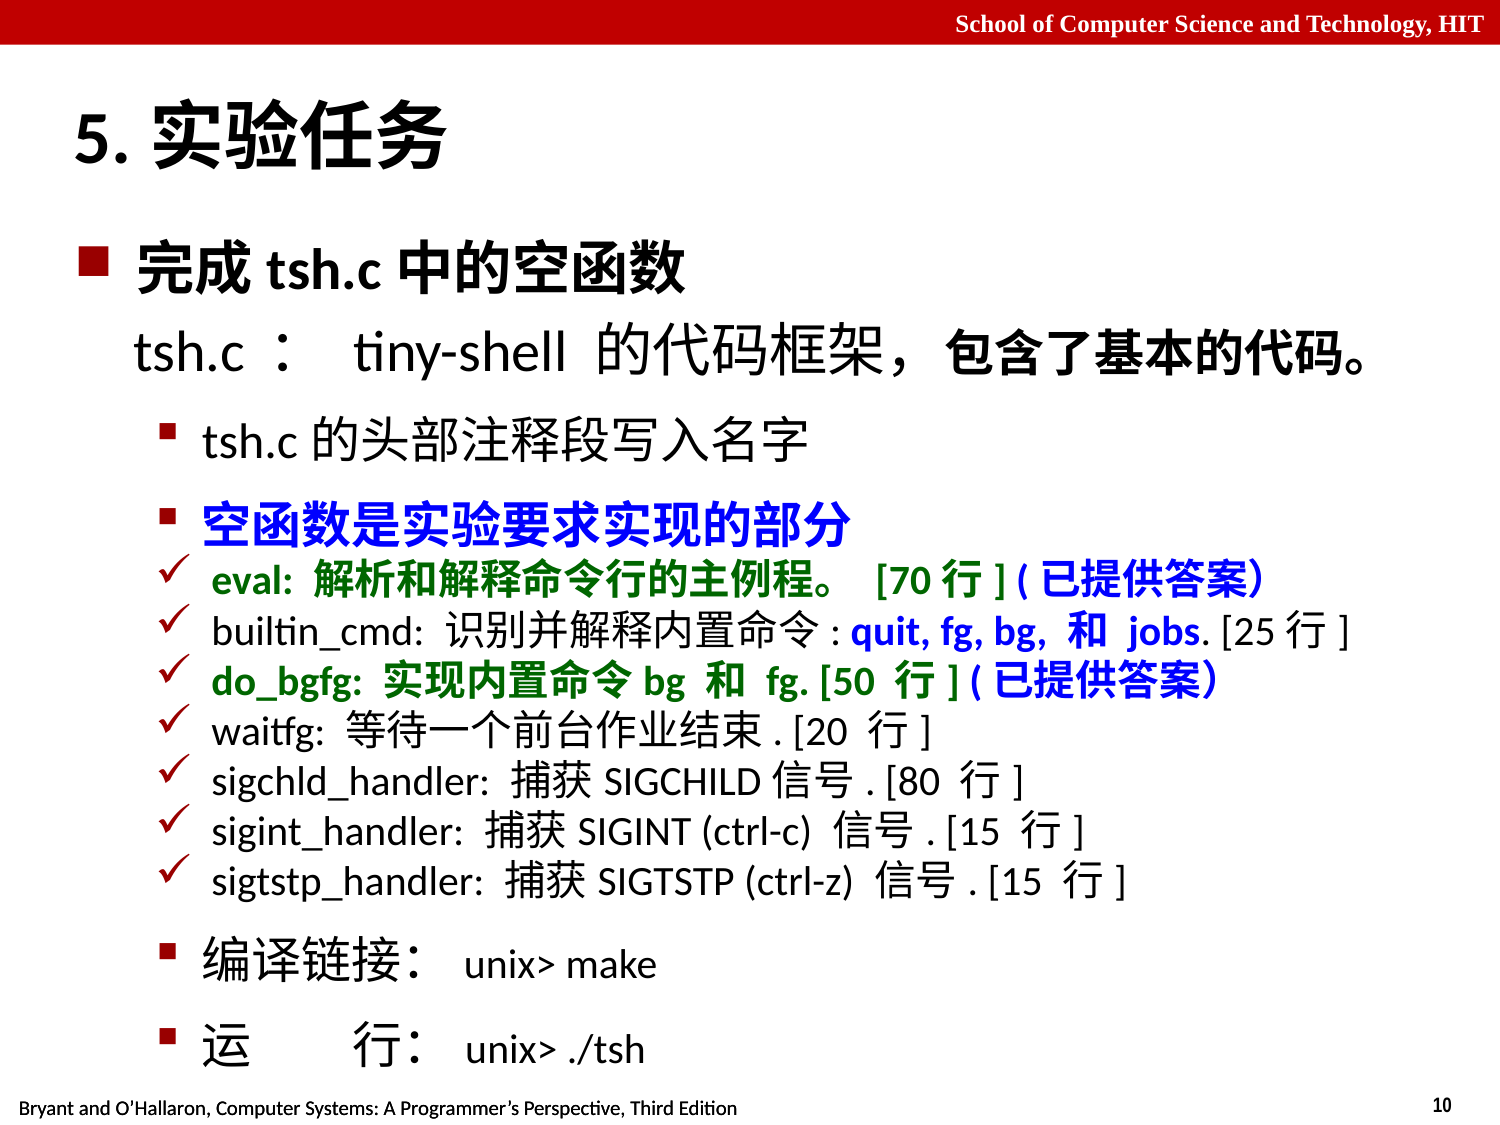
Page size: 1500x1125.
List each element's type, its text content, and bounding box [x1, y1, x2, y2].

title 5.实验任务 [58, 71, 1500, 197]
list 完成tsh.c中的空函数 tsh.c ： tiny-shell 的代码框架，包含了基本的代码。 tsh.c的头部注释段写入名字 空函数是实验要求实现的部分 eval: 解析和解释命令行的主例程。 [70行] (已提供答案） builtin_cmd: 识别并解释内置命令: quit, fg, bg, 和 jobs. [25行] do_bgfg: 实现内置命令bg 和 fg. [50 行] (已提供答案） waitfg: 等待一个前台作业结束. [20 行] sigchld_handler: 捕获SIGCHILD信号. [80 行] sigint_handler: 捕获SIGINT (ctrl-c) 信号. [15 行] sigtstp_handler: 捕获SIGTSTP (ctrl-z) 信号. [15 行] 编译链接：unix> make 运 行：unix> ./tsh [64, 223, 1476, 1040]
